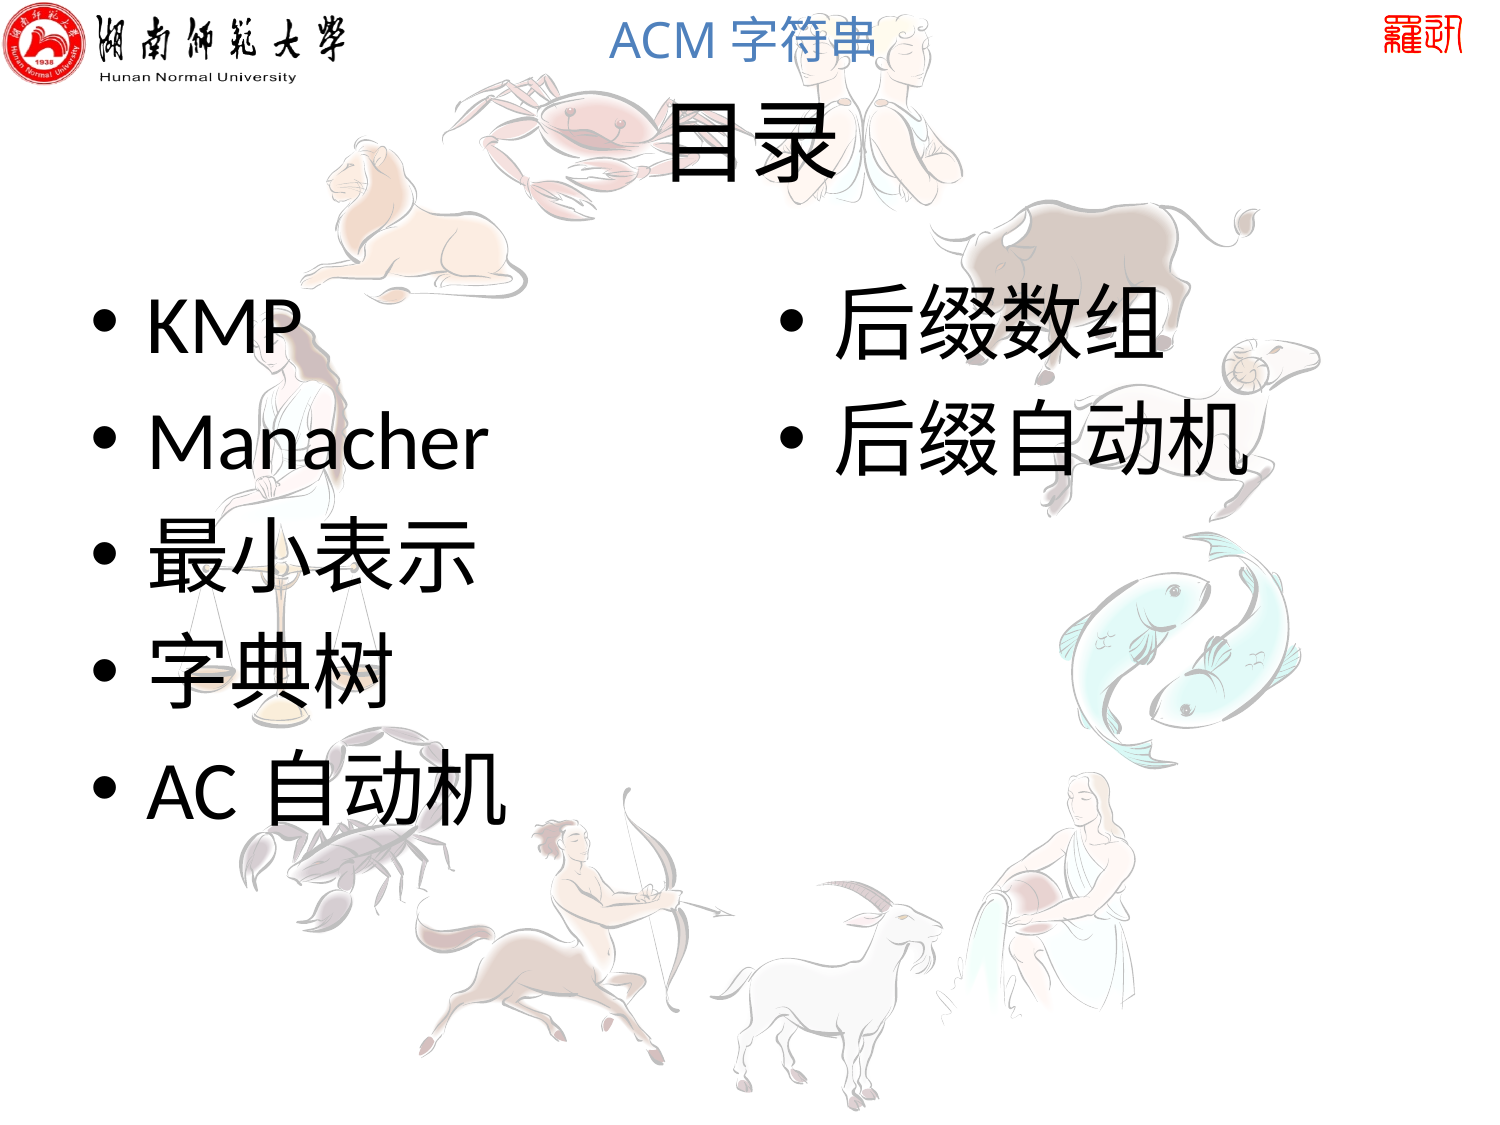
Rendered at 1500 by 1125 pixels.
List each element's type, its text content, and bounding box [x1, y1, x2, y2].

list KMP Manacher 最小表示 字典树 AC自动机 [75, 262, 738, 1005]
title 目录 [75, 45, 1425, 233]
picture [1343, 0, 1500, 69]
list 后缀数组 后缀自动机 [762, 262, 1425, 1005]
picture [0, 0, 348, 86]
